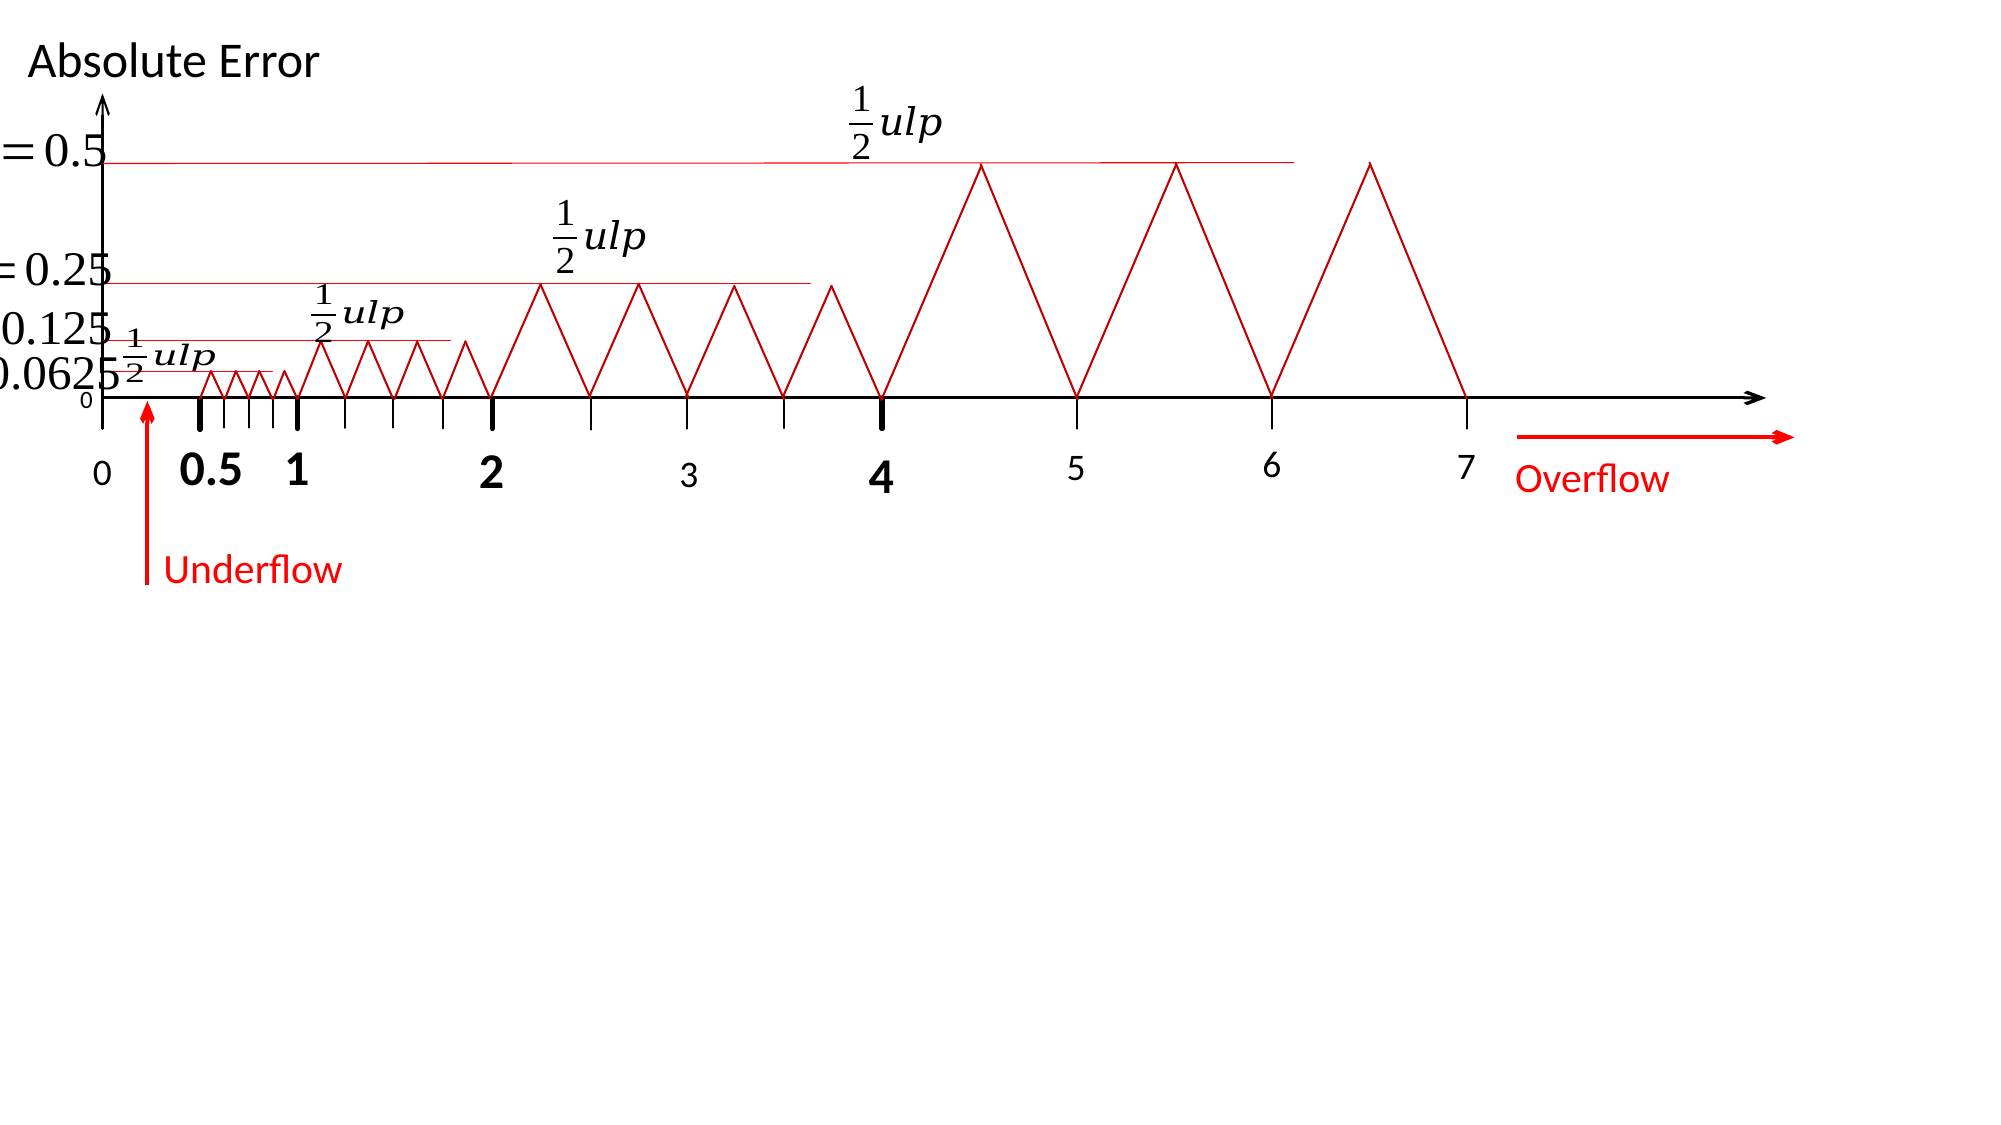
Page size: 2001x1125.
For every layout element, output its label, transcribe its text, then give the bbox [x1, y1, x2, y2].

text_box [224, 372, 235, 399]
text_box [1369, 162, 1467, 399]
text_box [248, 372, 259, 399]
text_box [235, 372, 248, 399]
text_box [465, 341, 491, 399]
text_box 0 [78, 440, 127, 501]
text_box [782, 285, 832, 398]
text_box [1076, 164, 1175, 399]
text_box 4 [853, 436, 909, 512]
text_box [394, 342, 417, 399]
text_box Underflow [148, 534, 368, 599]
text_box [284, 371, 298, 399]
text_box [298, 341, 320, 399]
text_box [1175, 162, 1273, 399]
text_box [589, 283, 639, 396]
text_box Overflow [1500, 443, 1710, 508]
text_box 6 [1247, 432, 1297, 493]
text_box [199, 372, 210, 399]
text_box 0 [65, 376, 102, 421]
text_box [734, 286, 785, 400]
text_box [685, 285, 735, 398]
text_box 5 [1051, 435, 1101, 496]
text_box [345, 341, 367, 399]
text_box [442, 341, 465, 399]
text_box 1 [269, 427, 319, 503]
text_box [417, 341, 442, 399]
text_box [259, 372, 273, 399]
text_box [273, 371, 284, 399]
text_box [320, 340, 346, 399]
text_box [210, 372, 224, 399]
text_box 0 [103, 376, 108, 387]
text_box 3 [664, 443, 714, 503]
text_box Absolute Error [12, 20, 336, 95]
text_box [638, 284, 689, 398]
text_box 0 [103, 399, 108, 421]
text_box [540, 284, 591, 399]
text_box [980, 164, 1078, 400]
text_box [881, 166, 980, 400]
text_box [831, 286, 881, 400]
text_box 0 [103, 389, 108, 397]
text_box 2 [464, 431, 520, 507]
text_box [367, 340, 393, 399]
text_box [491, 284, 540, 397]
text_box 0.5 [164, 427, 263, 503]
text_box 7 [1442, 434, 1491, 495]
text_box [1270, 164, 1369, 399]
